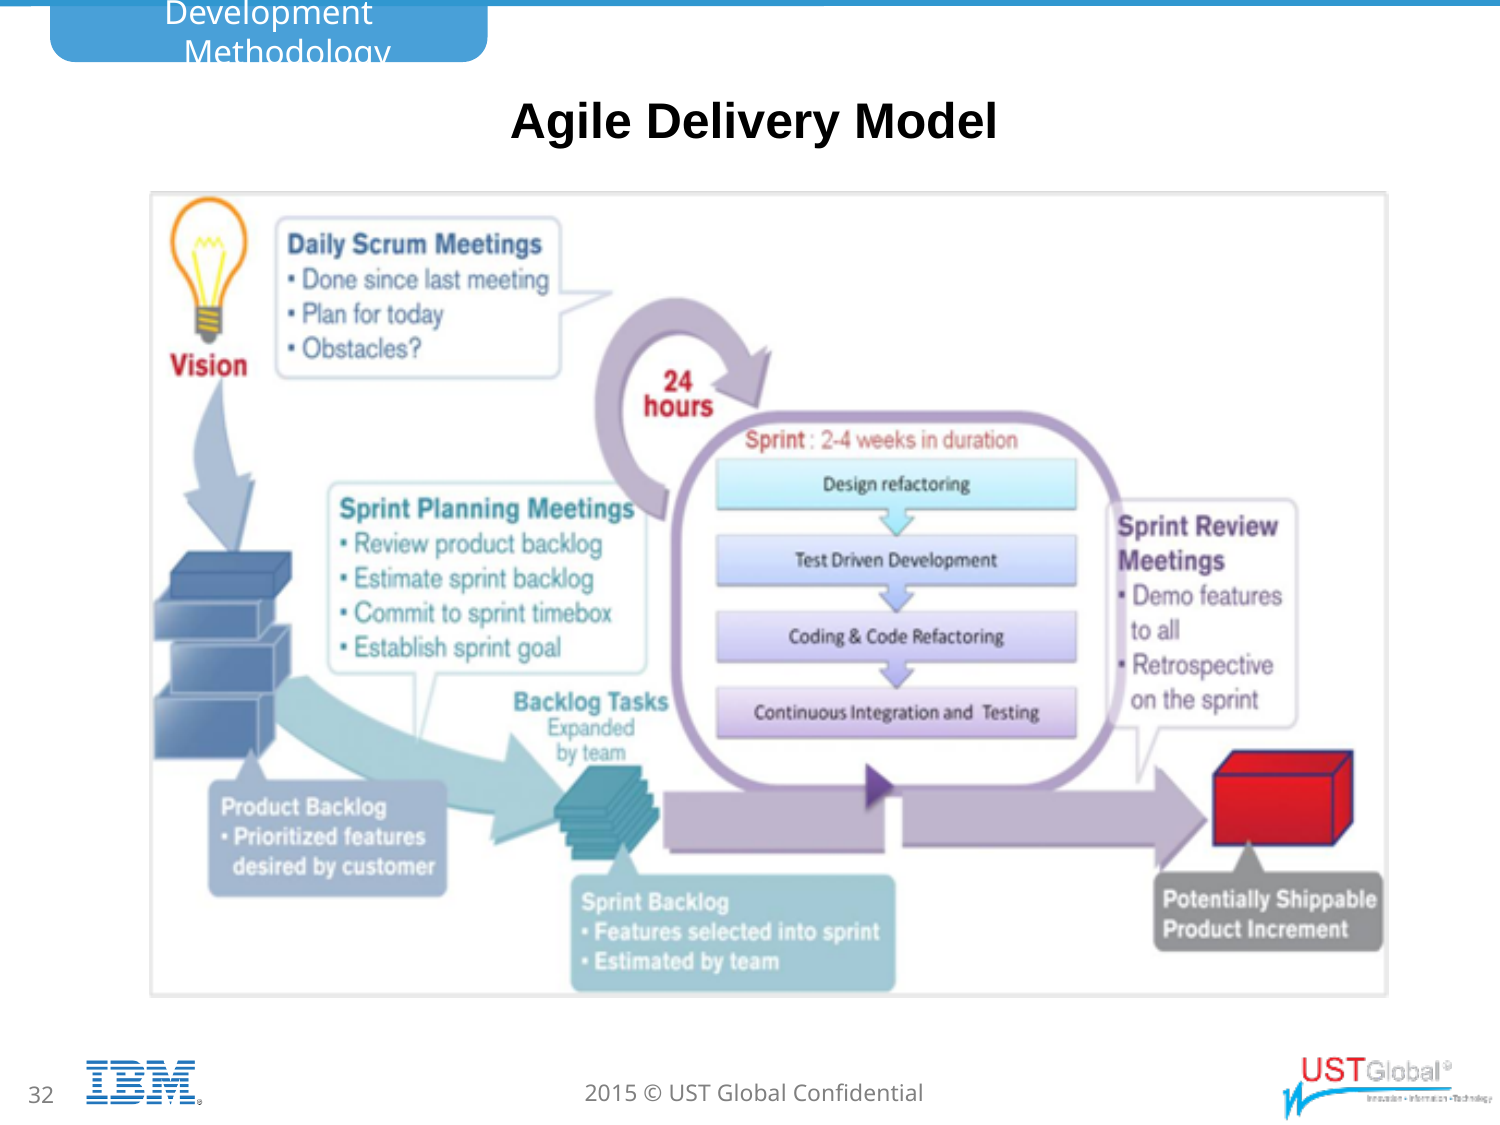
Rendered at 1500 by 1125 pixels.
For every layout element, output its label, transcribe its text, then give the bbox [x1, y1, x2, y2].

title Agile Delivery Model [62, 75, 1447, 162]
slide_number 32 [13, 1081, 70, 1112]
list Development Methodology [50, 0, 488, 63]
picture [1274, 1047, 1500, 1125]
picture [146, 187, 1389, 998]
picture [80, 1054, 206, 1115]
